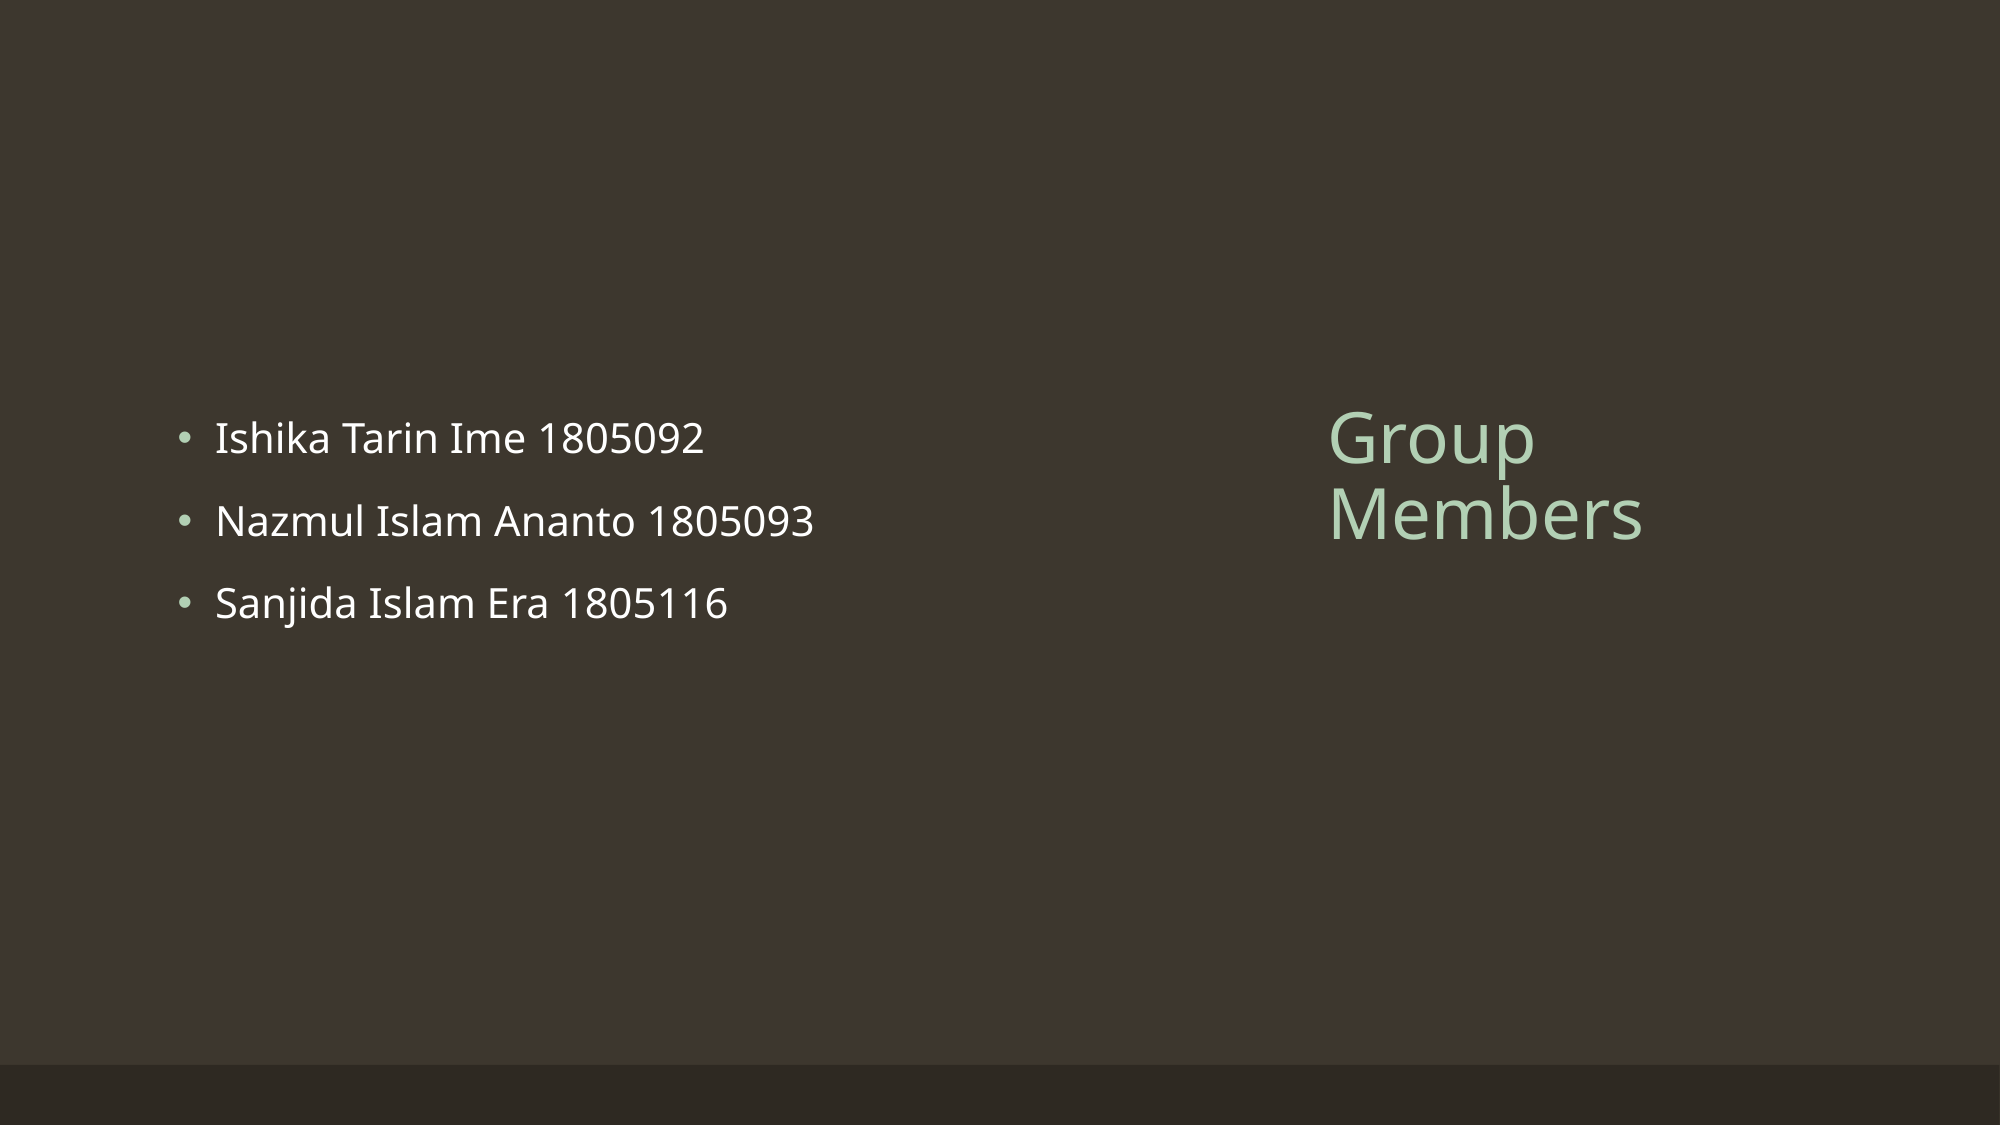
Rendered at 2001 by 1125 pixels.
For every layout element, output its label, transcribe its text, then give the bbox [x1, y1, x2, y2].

list Ishika Tarin Ime 1805092 Nazmul Islam Ananto 1805093 Sanjida Islam Era 1805116 [162, 75, 1213, 938]
title Group Members [1312, 249, 1875, 563]
